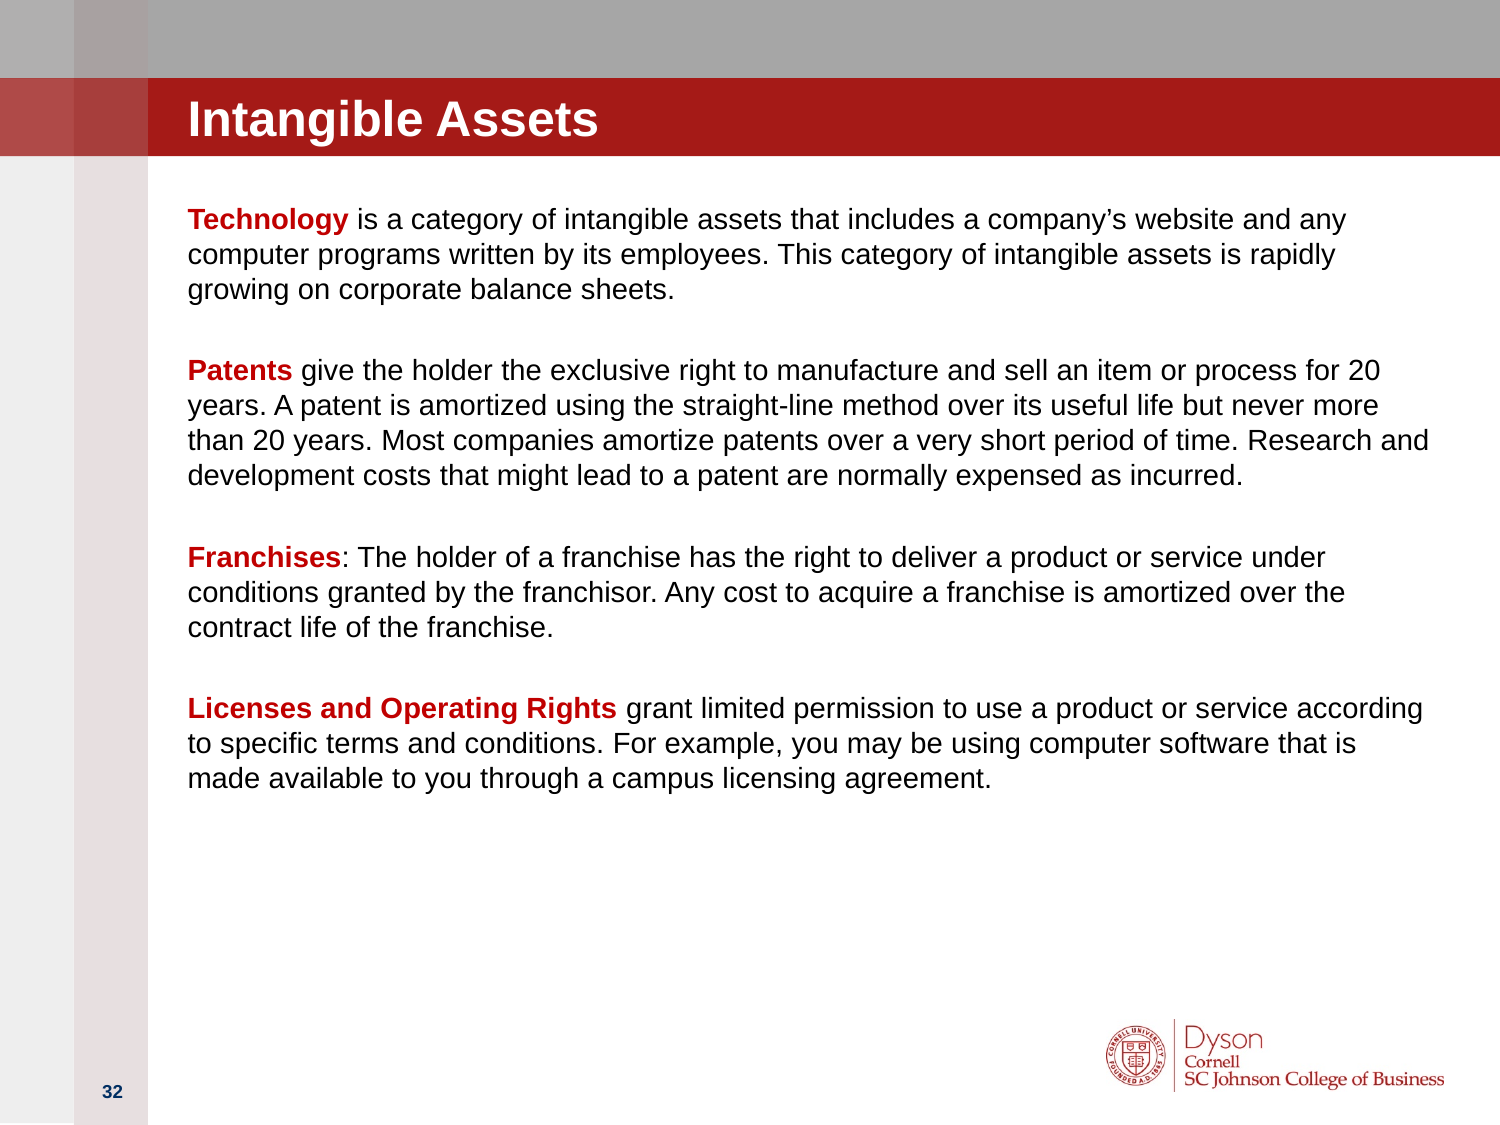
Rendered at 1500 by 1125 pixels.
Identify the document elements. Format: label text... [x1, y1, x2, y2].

slide_number 32 [74, 1071, 151, 1125]
picture [1106, 1019, 1444, 1092]
list Technology is a category of intangible assets that includes a company’s website and any computer programs written by its employees. This category of intangible assets is rapidly growing on corporate balance sheets. Patents give the holder the exclusive right to manufacture and sell an item or process for 20 years. A patent is amortized using the straight-line method over its useful life but never more than 20 years. Most companies amortize patents over a very short period of time. Research and development costs that might lead to a patent are normally expensed as incurred. Franchises: The holder of a franchise has the right to deliver a product or service under conditions granted by the franchisor. Any cost to acquire a franchise is amortized over the contract life of the franchise. Licenses and Operating Rights grant limited permission to use a product or service according to specific terms and conditions. For example, you may be using computer software that is made available to you through a campus licensing agreement. [187, 200, 1438, 1025]
title Intangible Assets [187, 46, 1438, 147]
